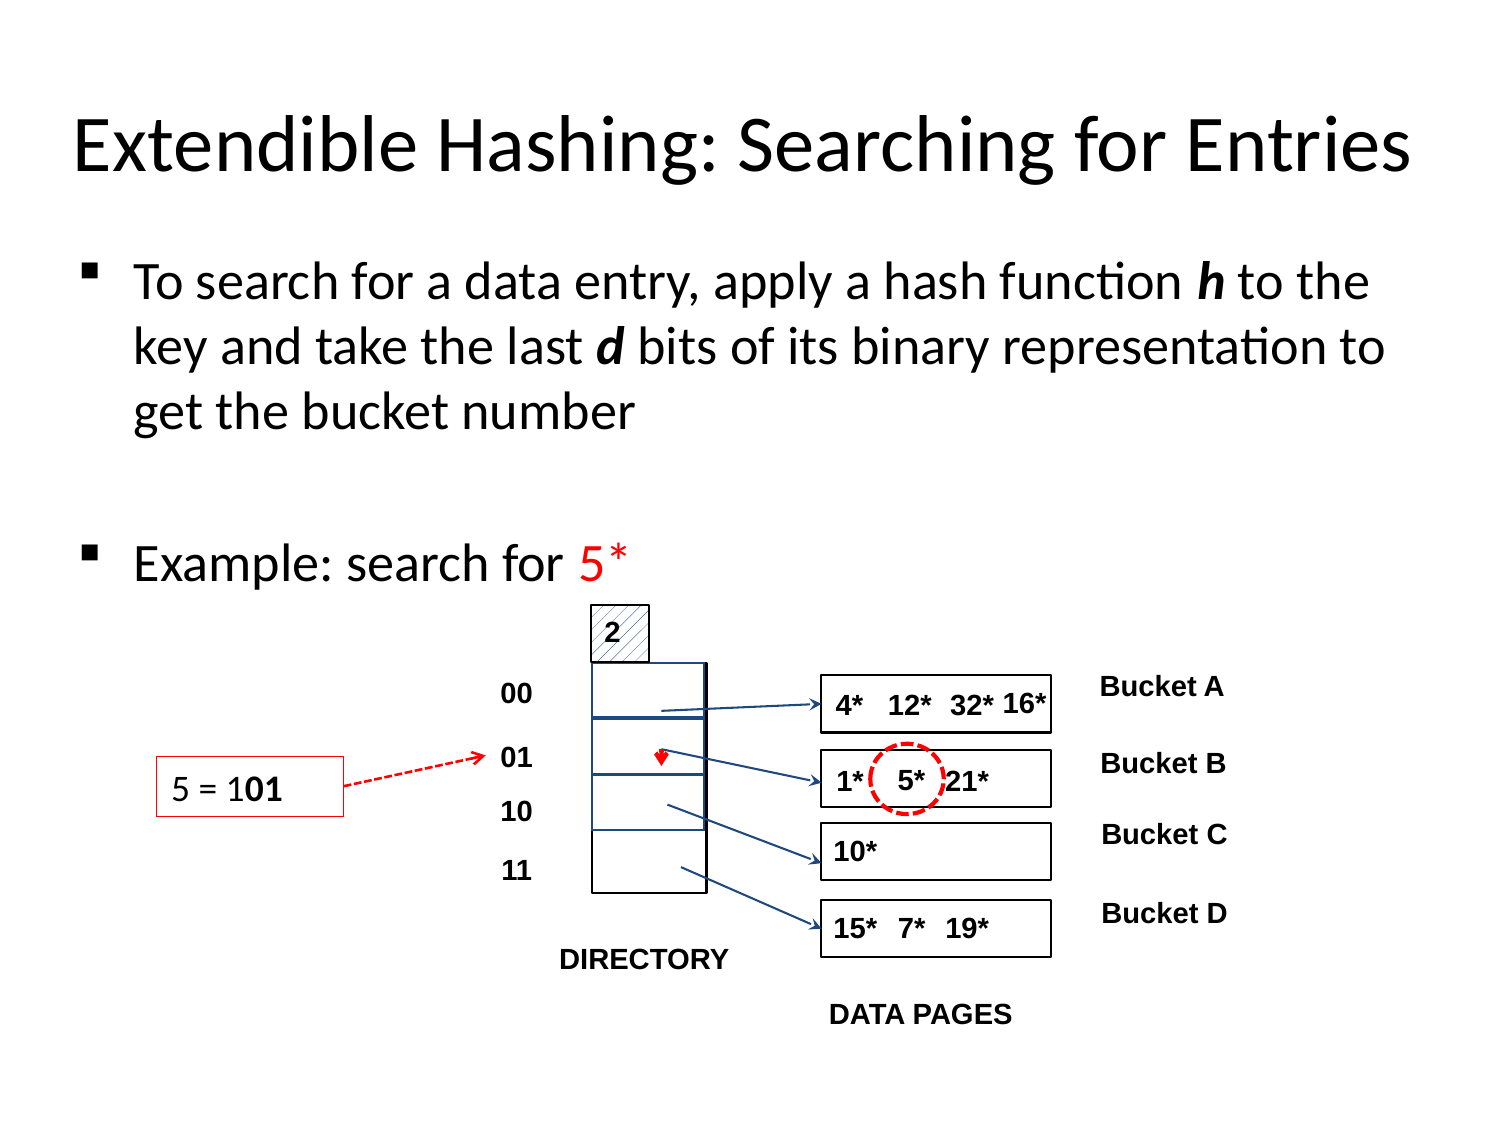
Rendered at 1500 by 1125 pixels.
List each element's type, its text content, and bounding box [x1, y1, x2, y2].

text_box 1* [821, 754, 879, 805]
text_box [808, 698, 822, 711]
text_box [930, 749, 1052, 808]
text_box 16* [987, 677, 1062, 727]
text_box 01 [485, 730, 548, 781]
text_box DIRECTORY [544, 932, 745, 983]
text_box 19* [930, 901, 1005, 952]
text_box 12* [873, 679, 935, 729]
text_box [592, 719, 705, 774]
text_box [591, 604, 649, 663]
list To search for a data entry, apply a hash function h to the key and take the last d bits of its binary representation to get the bucket number Example: search for 5* [62, 237, 1450, 1050]
text_box 21* [936, 754, 1004, 805]
text_box 11 [486, 844, 547, 894]
text_box 4* [820, 679, 873, 729]
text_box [343, 755, 488, 787]
text_box [592, 775, 705, 831]
text_box 10* [818, 824, 893, 875]
text_box [807, 852, 822, 865]
text_box [821, 675, 1052, 679]
text_box 5 = 101 [156, 756, 344, 817]
text_box 2 [589, 606, 636, 656]
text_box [661, 748, 822, 783]
text_box [807, 918, 822, 930]
text_box [824, 749, 884, 754]
text_box [868, 741, 946, 817]
text_box 7* [883, 901, 930, 952]
text_box [591, 663, 707, 893]
text_box 00 [485, 666, 548, 717]
text_box [592, 662, 705, 718]
text_box [821, 823, 1052, 881]
text_box 10 [485, 785, 548, 835]
text_box [821, 727, 1052, 733]
text_box 32* [935, 679, 1009, 729]
text_box Bucket C [1086, 807, 1243, 858]
text_box Bucket A [1084, 659, 1240, 710]
text_box [821, 803, 881, 808]
title Extendible Hashing: Searching for Entries [12, 45, 1475, 233]
text_box [821, 900, 1052, 958]
text_box 15* [818, 901, 883, 952]
text_box Bucket D [1086, 886, 1243, 937]
text_box DATA PAGES [813, 987, 1028, 1038]
text_box Bucket B [1085, 737, 1242, 787]
